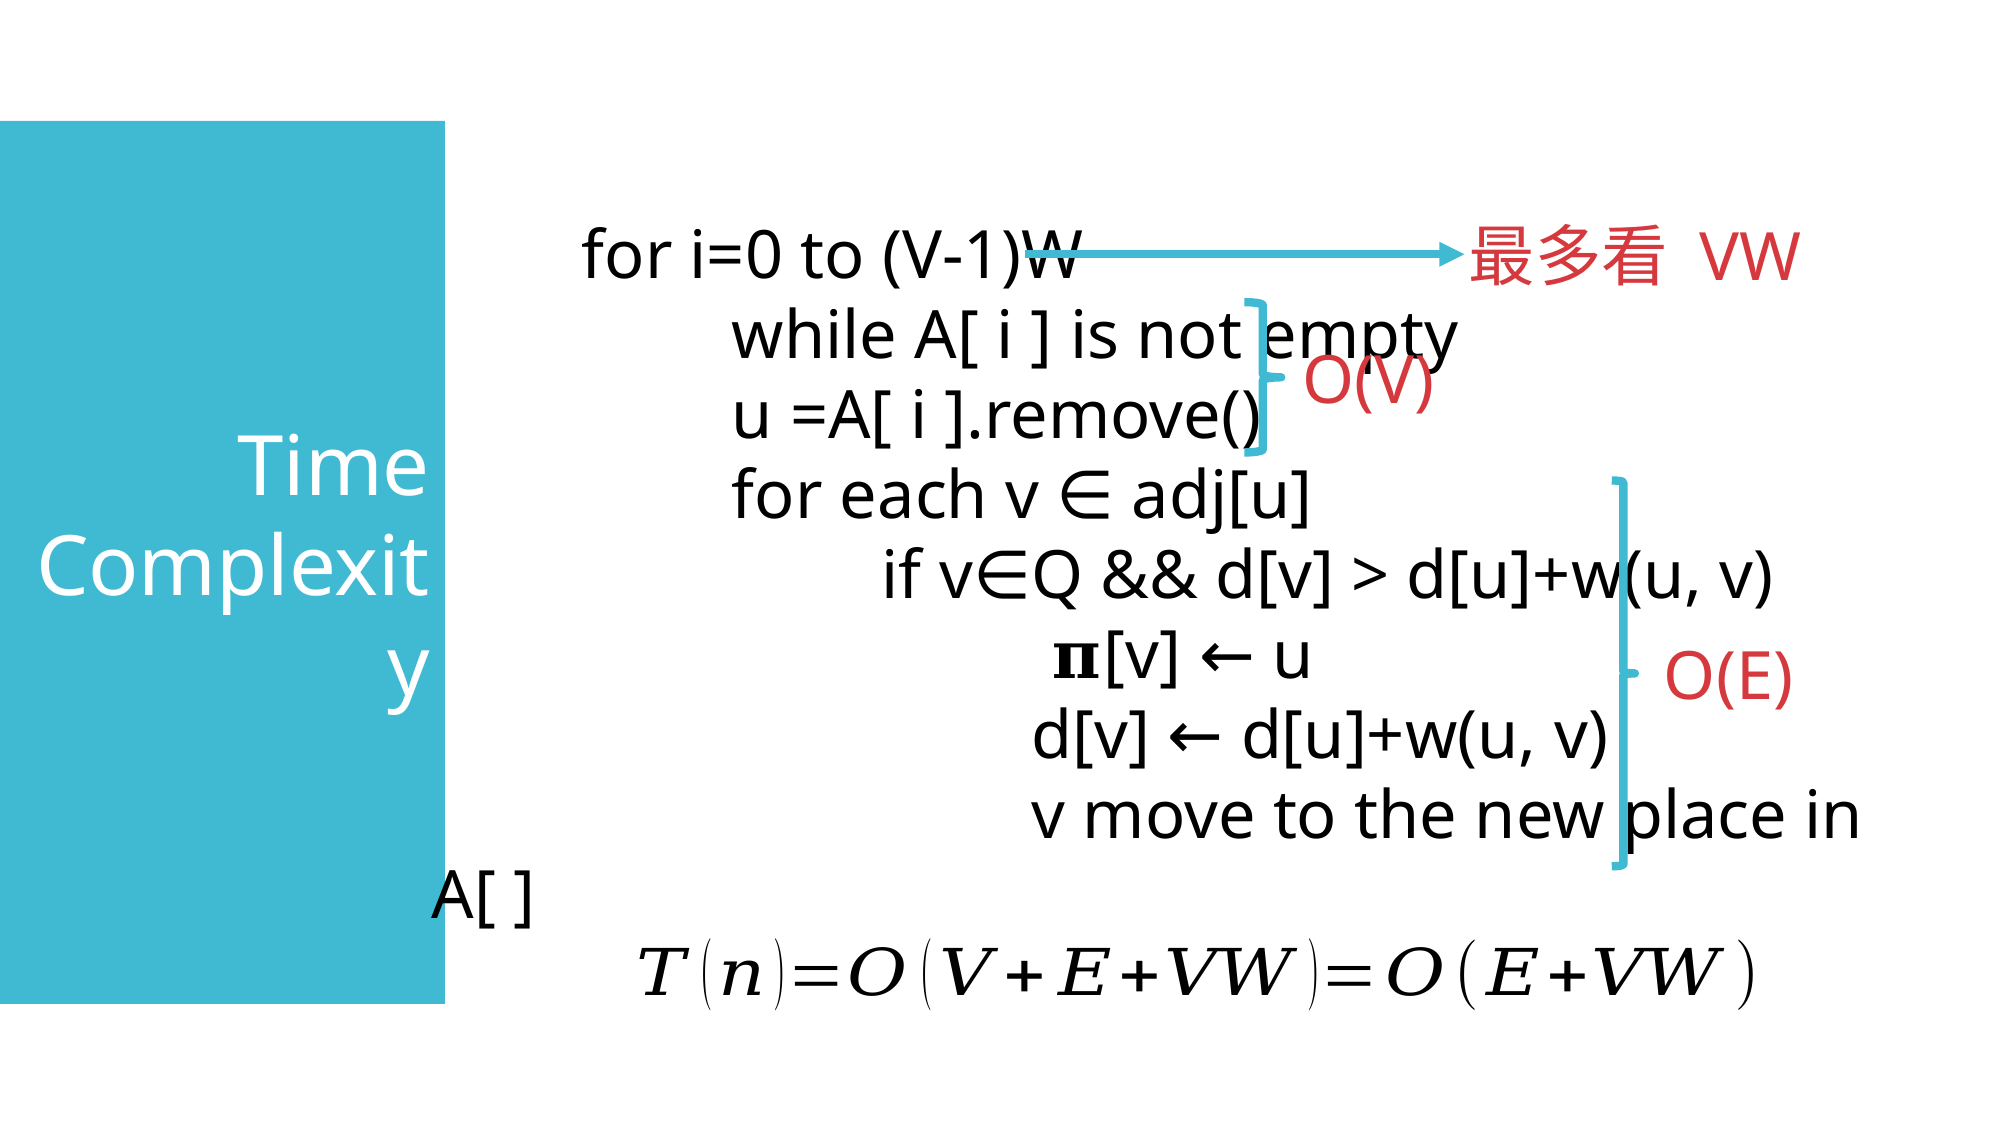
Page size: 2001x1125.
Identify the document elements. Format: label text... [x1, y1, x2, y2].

text_box O(E) [1649, 625, 1808, 721]
text_box 最多看 VW [1453, 206, 1817, 301]
text_box [1611, 479, 1636, 868]
text_box [1244, 301, 1283, 454]
text_box for i=0 to (V-1)W while A[ i ] is not empty u =A[ i ].remove() for each v ∈ adj[u] if v∈Q && d[v] > d[u]+w(u, v) 𝛑[v] ← u d[v] ← d[u]+w(u, v) v move to the new place in A[ ] [416, 204, 1978, 940]
text_box O(V) [1287, 329, 1450, 425]
text_box Time Complexity [0, 120, 446, 1005]
